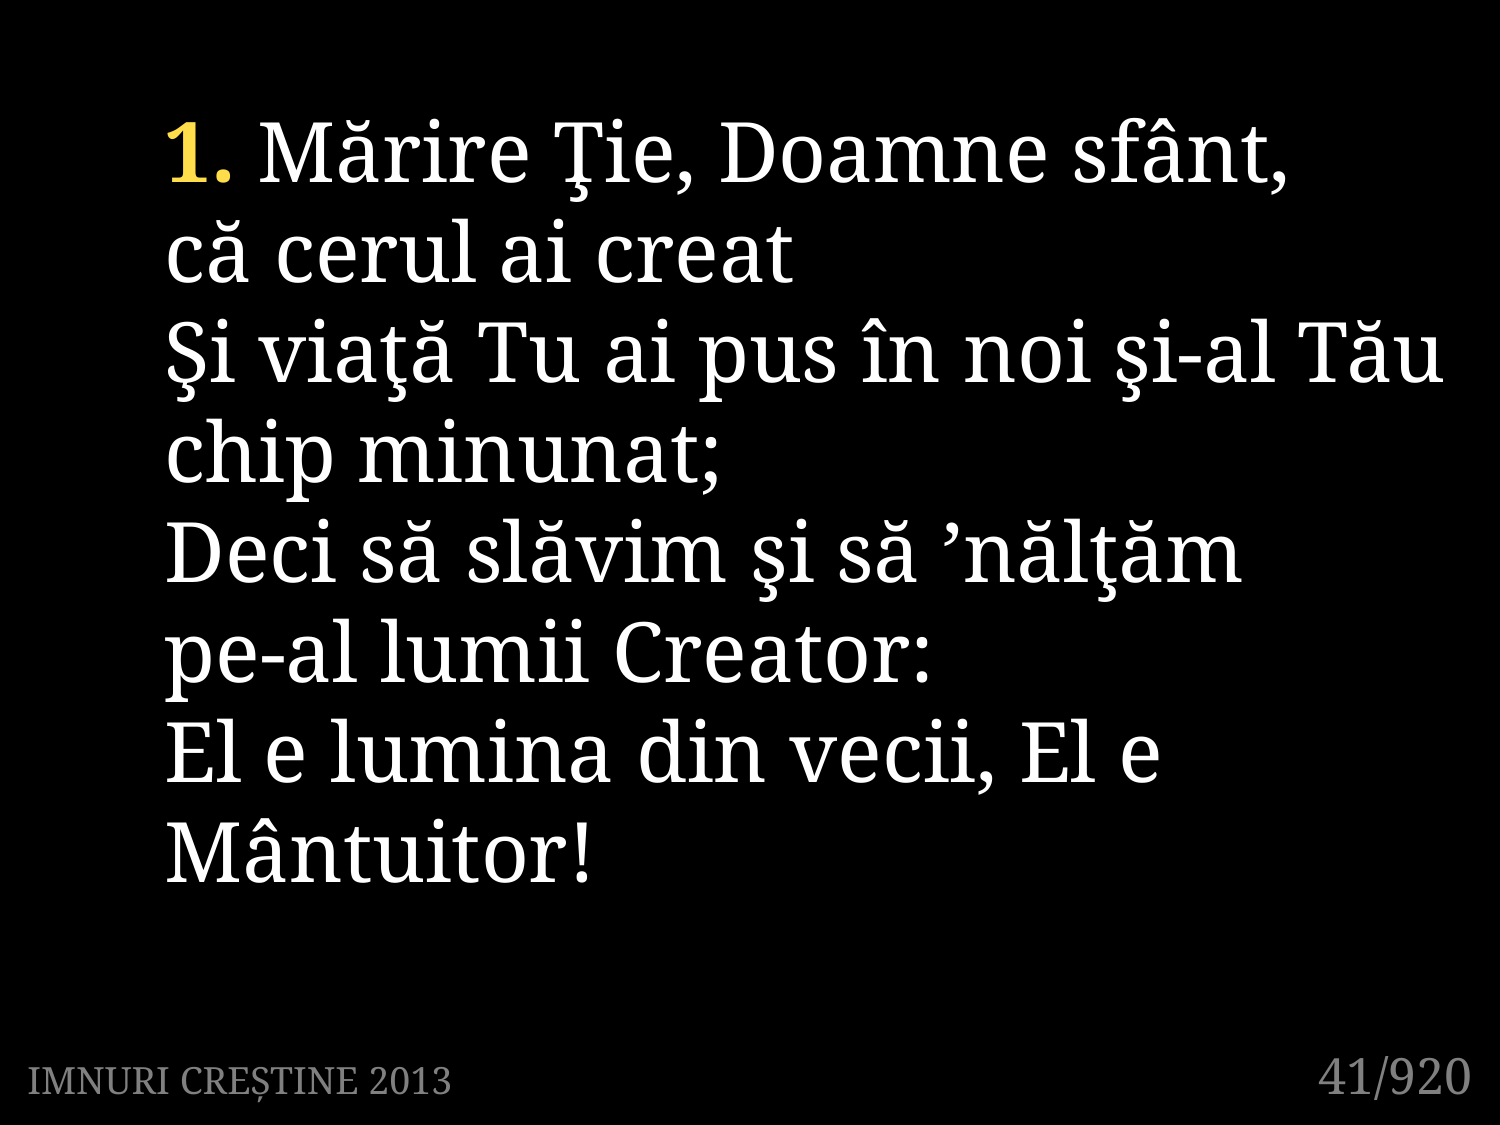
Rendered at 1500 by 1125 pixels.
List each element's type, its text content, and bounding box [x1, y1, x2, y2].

text_box 41/920 [637, 1037, 1488, 1113]
text_box 1. Mărire Ţie, Doamne sfânt, că cerul ai creat Şi viaţă Tu ai pus în noi şi-al Tău chip minunat; Deci să slăvim şi să ’nălţăm pe-al lumii Creator: El e lumina din vecii, El e Mântuitor! [149, 91, 1500, 907]
text_box IMNURI CREȘTINE 2013 [12, 1049, 637, 1110]
